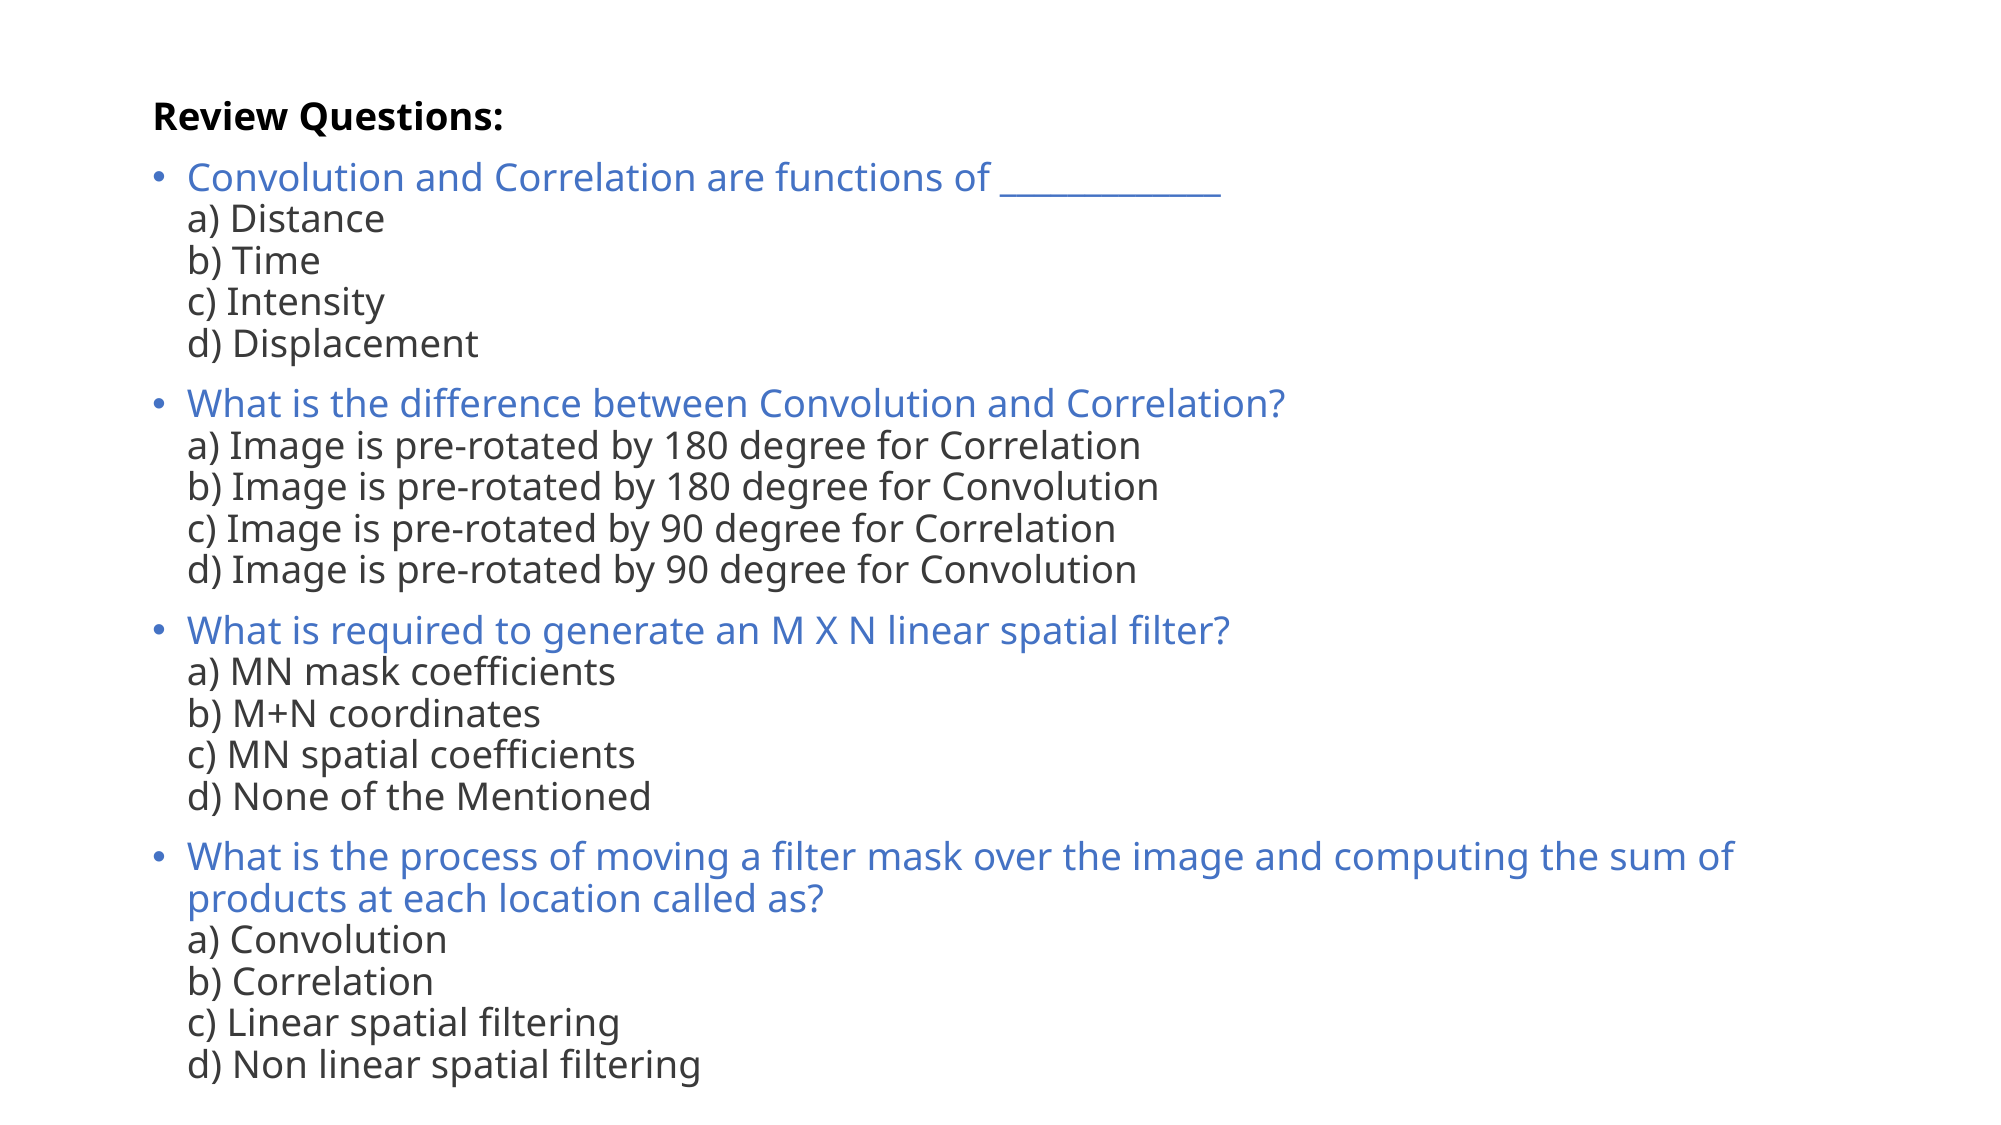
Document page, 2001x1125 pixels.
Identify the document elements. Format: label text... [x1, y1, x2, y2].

list Review Questions: Convolution and Correlation are functions of _____________ a) Distance b) Time c) Intensity d) Displacement What is the difference between Convolution and Correlation? a) Image is pre-rotated by 180 degree for Correlation b) Image is pre-rotated by 180 degree for Convolution c) Image is pre-rotated by 90 degree for Correlation d) Image is pre-rotated by 90 degree for Convolution What is required to generate an M X N linear spatial filter? a) MN mask coefficients b) M+N coordinates c) MN spatial coefficients d) None of the Mentioned What is the process of moving a filter mask over the image and computing the sum of products at each location called as? a) Convolution b) Correlation c) Linear spatial filtering d) Non linear spatial filtering [137, 90, 1863, 1101]
